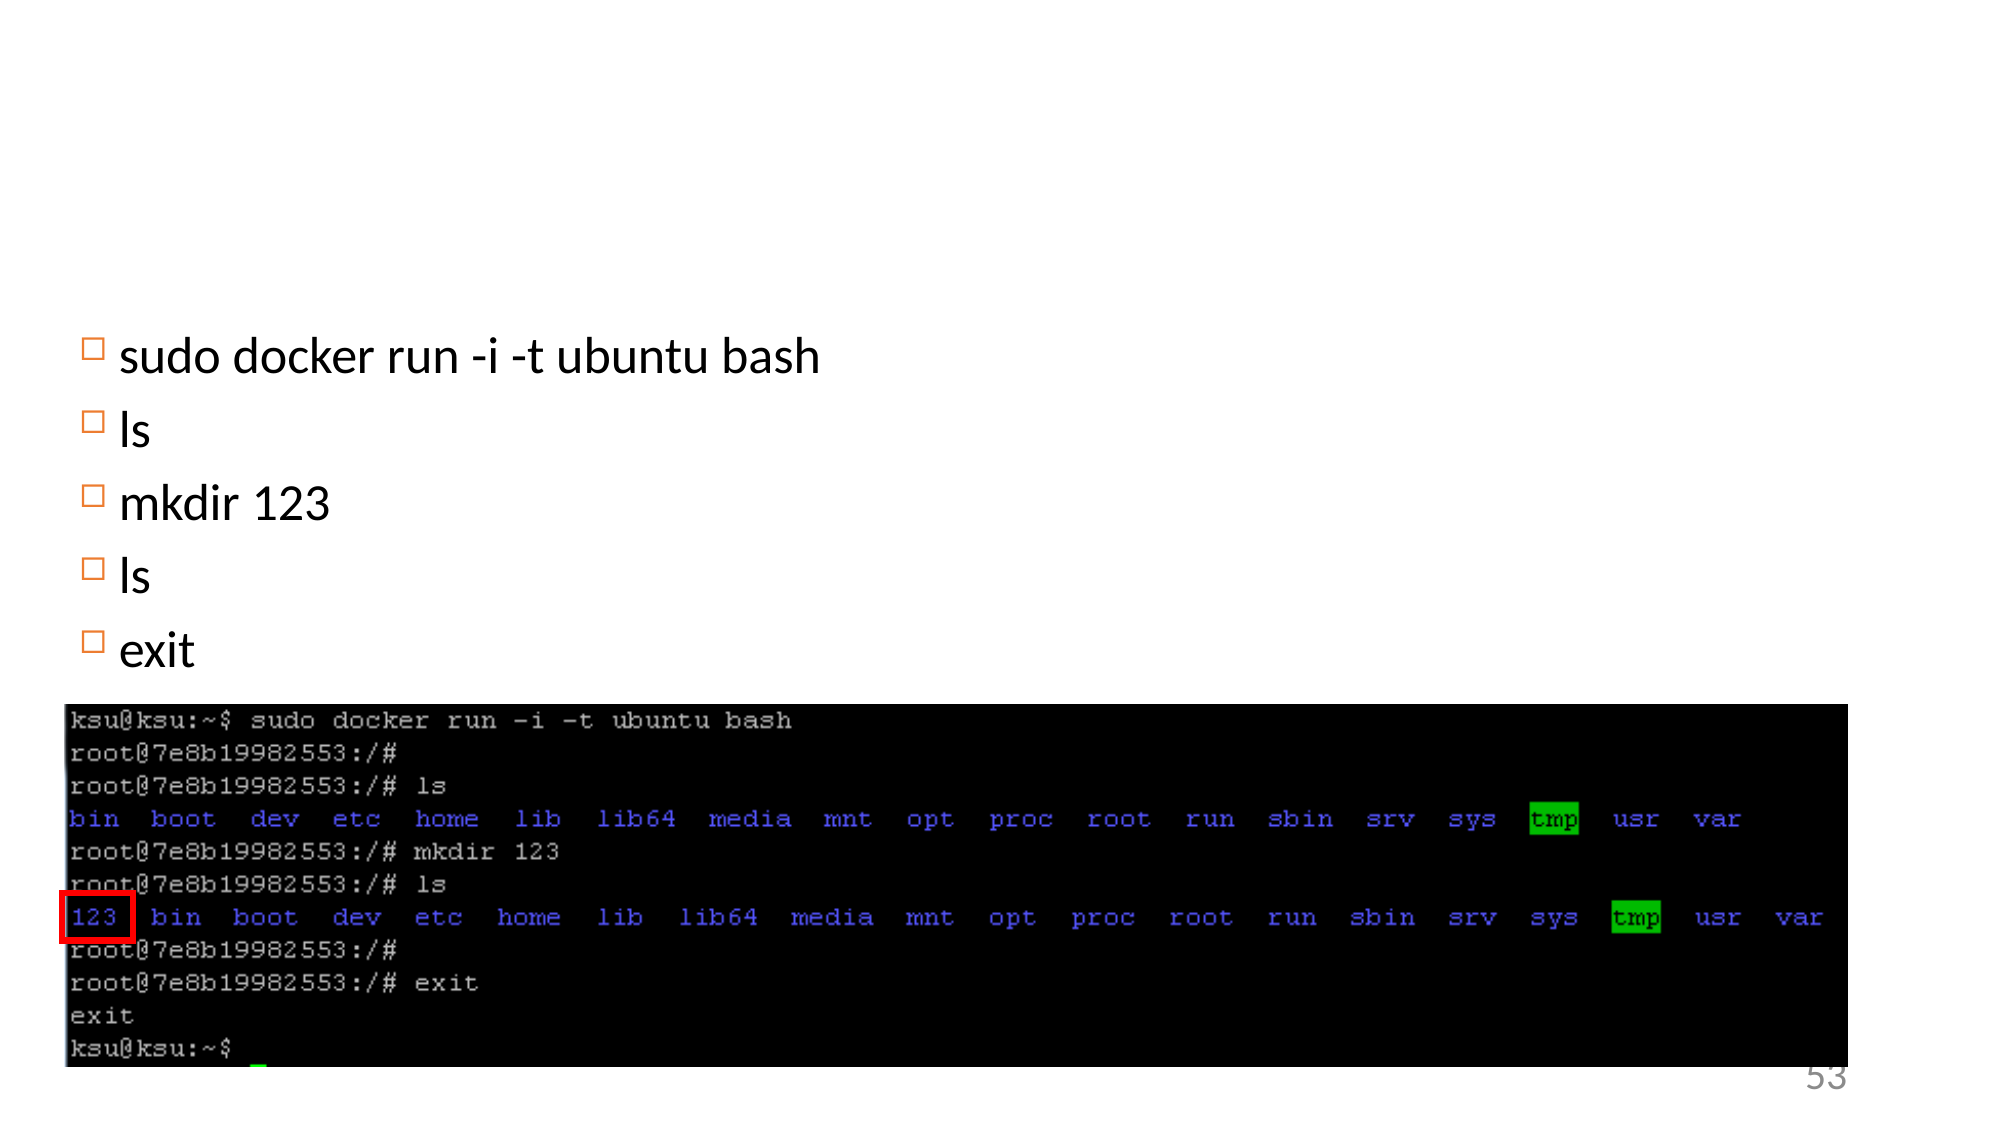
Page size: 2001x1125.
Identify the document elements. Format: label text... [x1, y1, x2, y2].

slide_number 53 [1412, 1042, 1863, 1103]
text_box sudo docker run -i -t ubuntu bash ls mkdir 123 ls exit [64, 314, 2000, 705]
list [64, 704, 1848, 1067]
